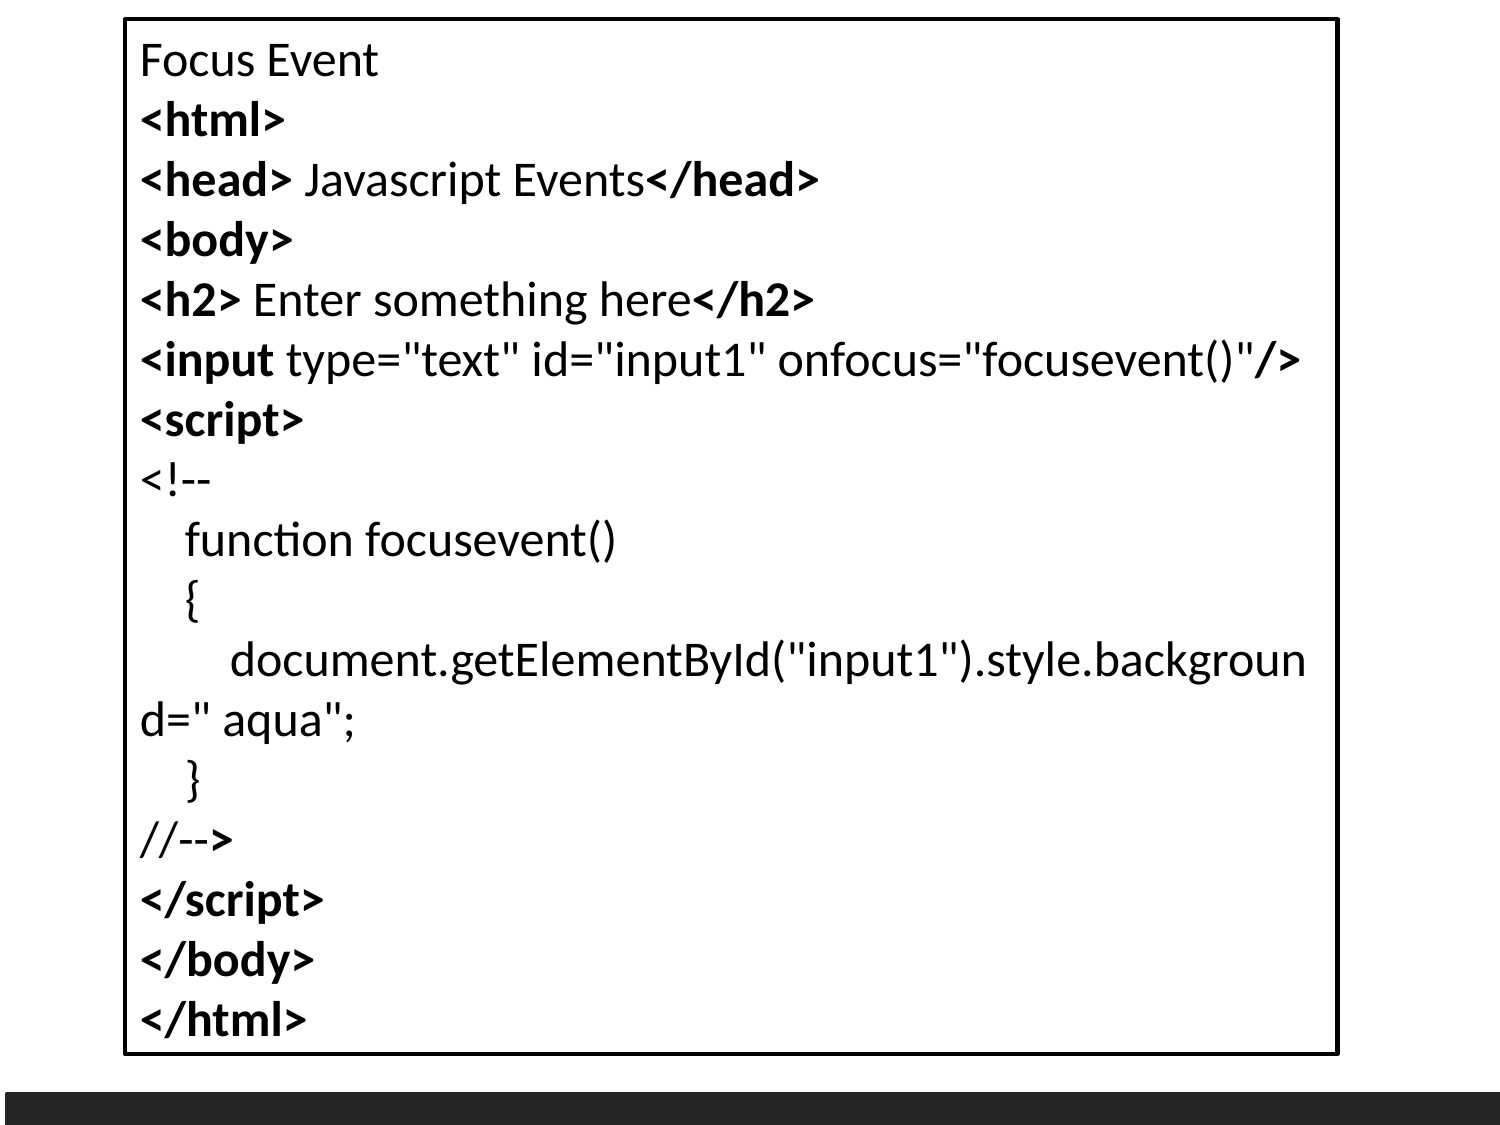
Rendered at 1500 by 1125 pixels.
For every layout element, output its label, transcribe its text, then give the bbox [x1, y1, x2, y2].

text_box Focus Event <html> <head> Javascript Events</head> <body> <h2> Enter something here</h2> <input type="text" id="input1" onfocus="focusevent()"/> <script> <!-- function focusevent() { document.getElementById("input1").style.background=" aqua"; } //--> </script> </body> </html> [123, 17, 1340, 1056]
text_box [5, 1092, 1500, 1125]
